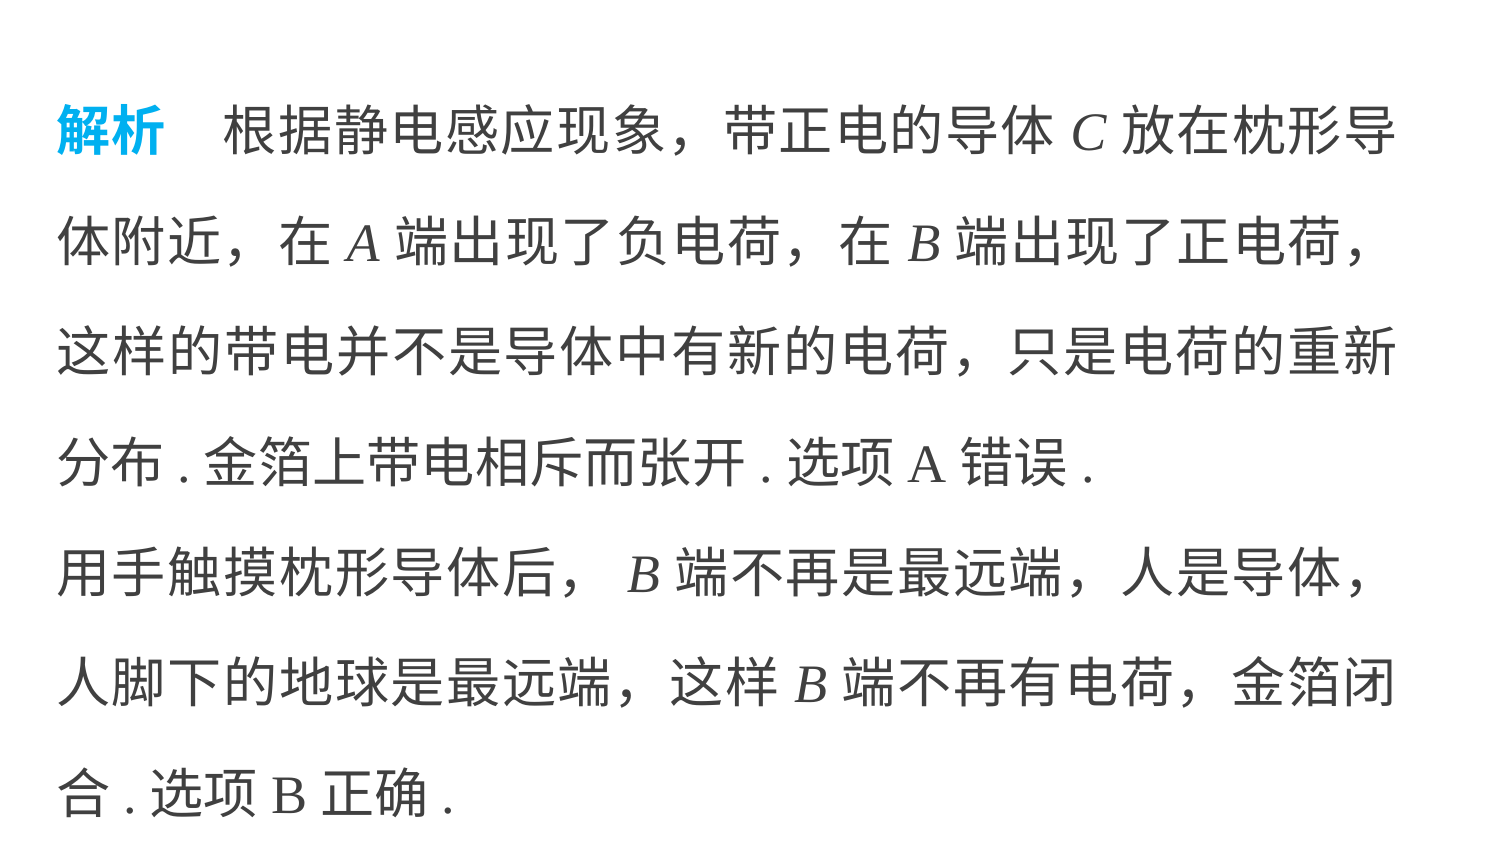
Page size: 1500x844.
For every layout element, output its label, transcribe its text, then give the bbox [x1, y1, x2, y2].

text_box 解析 根据静电感应现象，带正电的导体C放在枕形导体附近，在A端出现了负电荷，在B端出现了正电荷，这样的带电并不是导体中有新的电荷，只是电荷的重新分布.金箔上带电相斥而张开.选项A错误. 用手触摸枕形导体后，B端不再是最远端，人是导体，人脚下的地球是最远端，这样B端不再有电荷，金箔闭合.选项B正确. [41, 43, 1413, 832]
